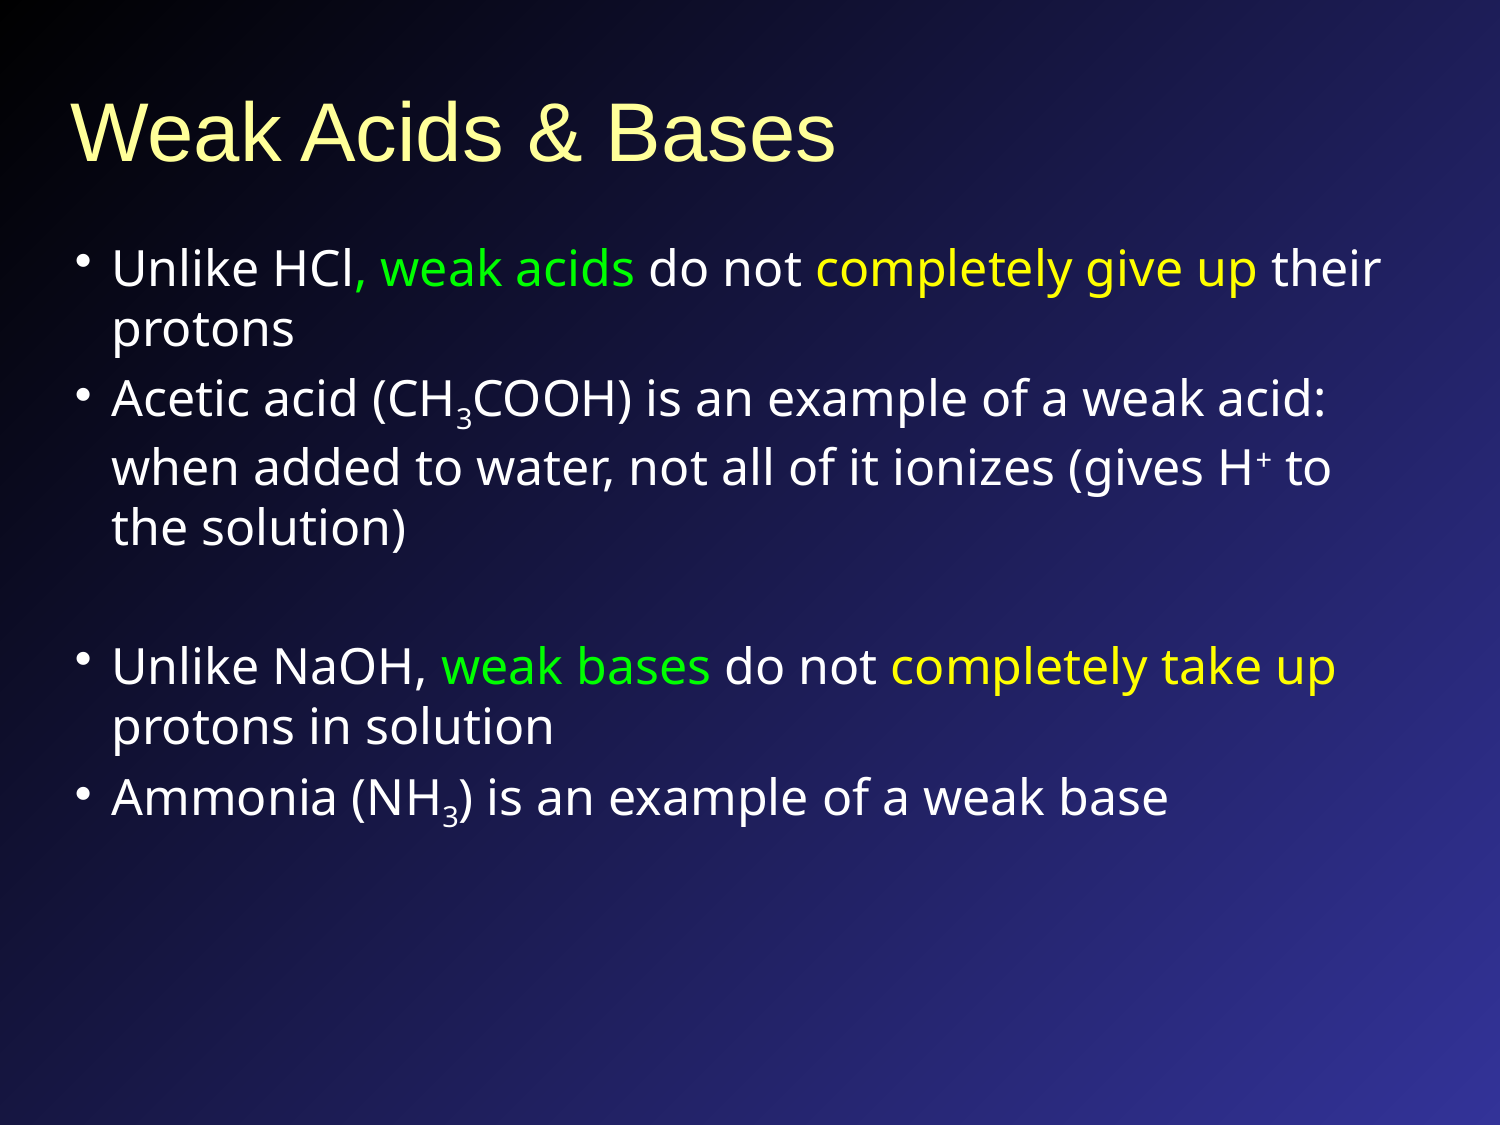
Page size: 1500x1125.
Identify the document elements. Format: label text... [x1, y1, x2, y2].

list Unlike HCl, weak acids do not completely give up their protons Acetic acid (CH3COOH) is an example of a weak acid: when added to water, not all of it ionizes (gives H+ to the solution) Unlike NaOH, weak bases do not completely take up protons in solution Ammonia (NH3) is an example of a weak base [59, 228, 1437, 1006]
title Weak Acids & Bases [55, 69, 1435, 187]
